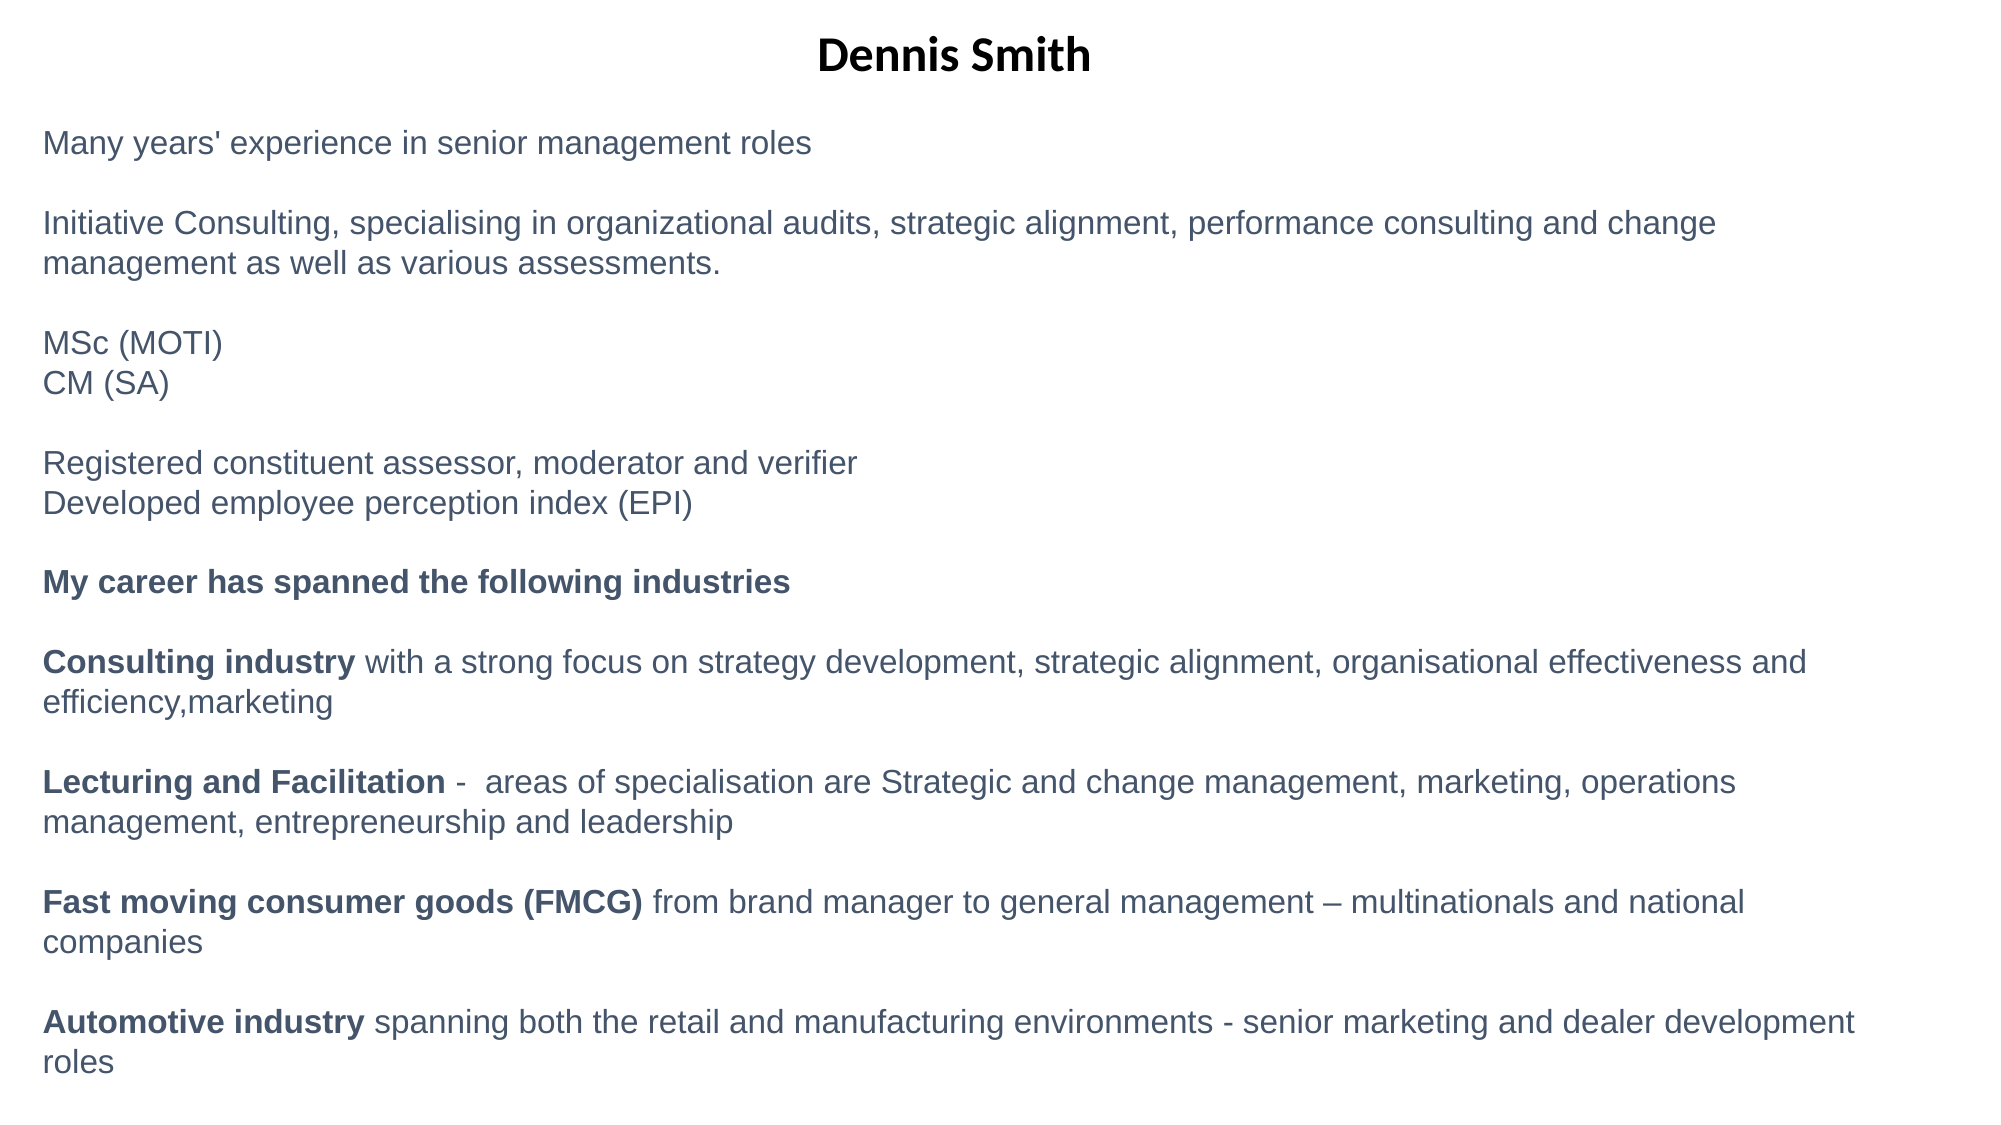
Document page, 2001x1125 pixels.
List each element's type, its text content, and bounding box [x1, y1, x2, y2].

text_box Dennis Smith Many years' experience in senior management roles Initiative Consulting, specialising in organizational audits, strategic alignment, performance consulting and change management as well as various assessments. MSc (MOTI) CM (SA) Registered constituent assessor, moderator and verifier Developed employee perception index (EPI) My career has spanned the following industries Consulting industry with a strong focus on strategy development, strategic alignment, organisational effectiveness and efficiency,marketing Lecturing and Facilitation - areas of specialisation are Strategic and change management, marketing, operations management, entrepreneurship and leadership Fast moving consumer goods (FMCG) from brand manager to general management – multinationals and national companies Automotive industry spanning both the retail and manufacturing environments - senior marketing and dealer development roles [27, 14, 1893, 1087]
